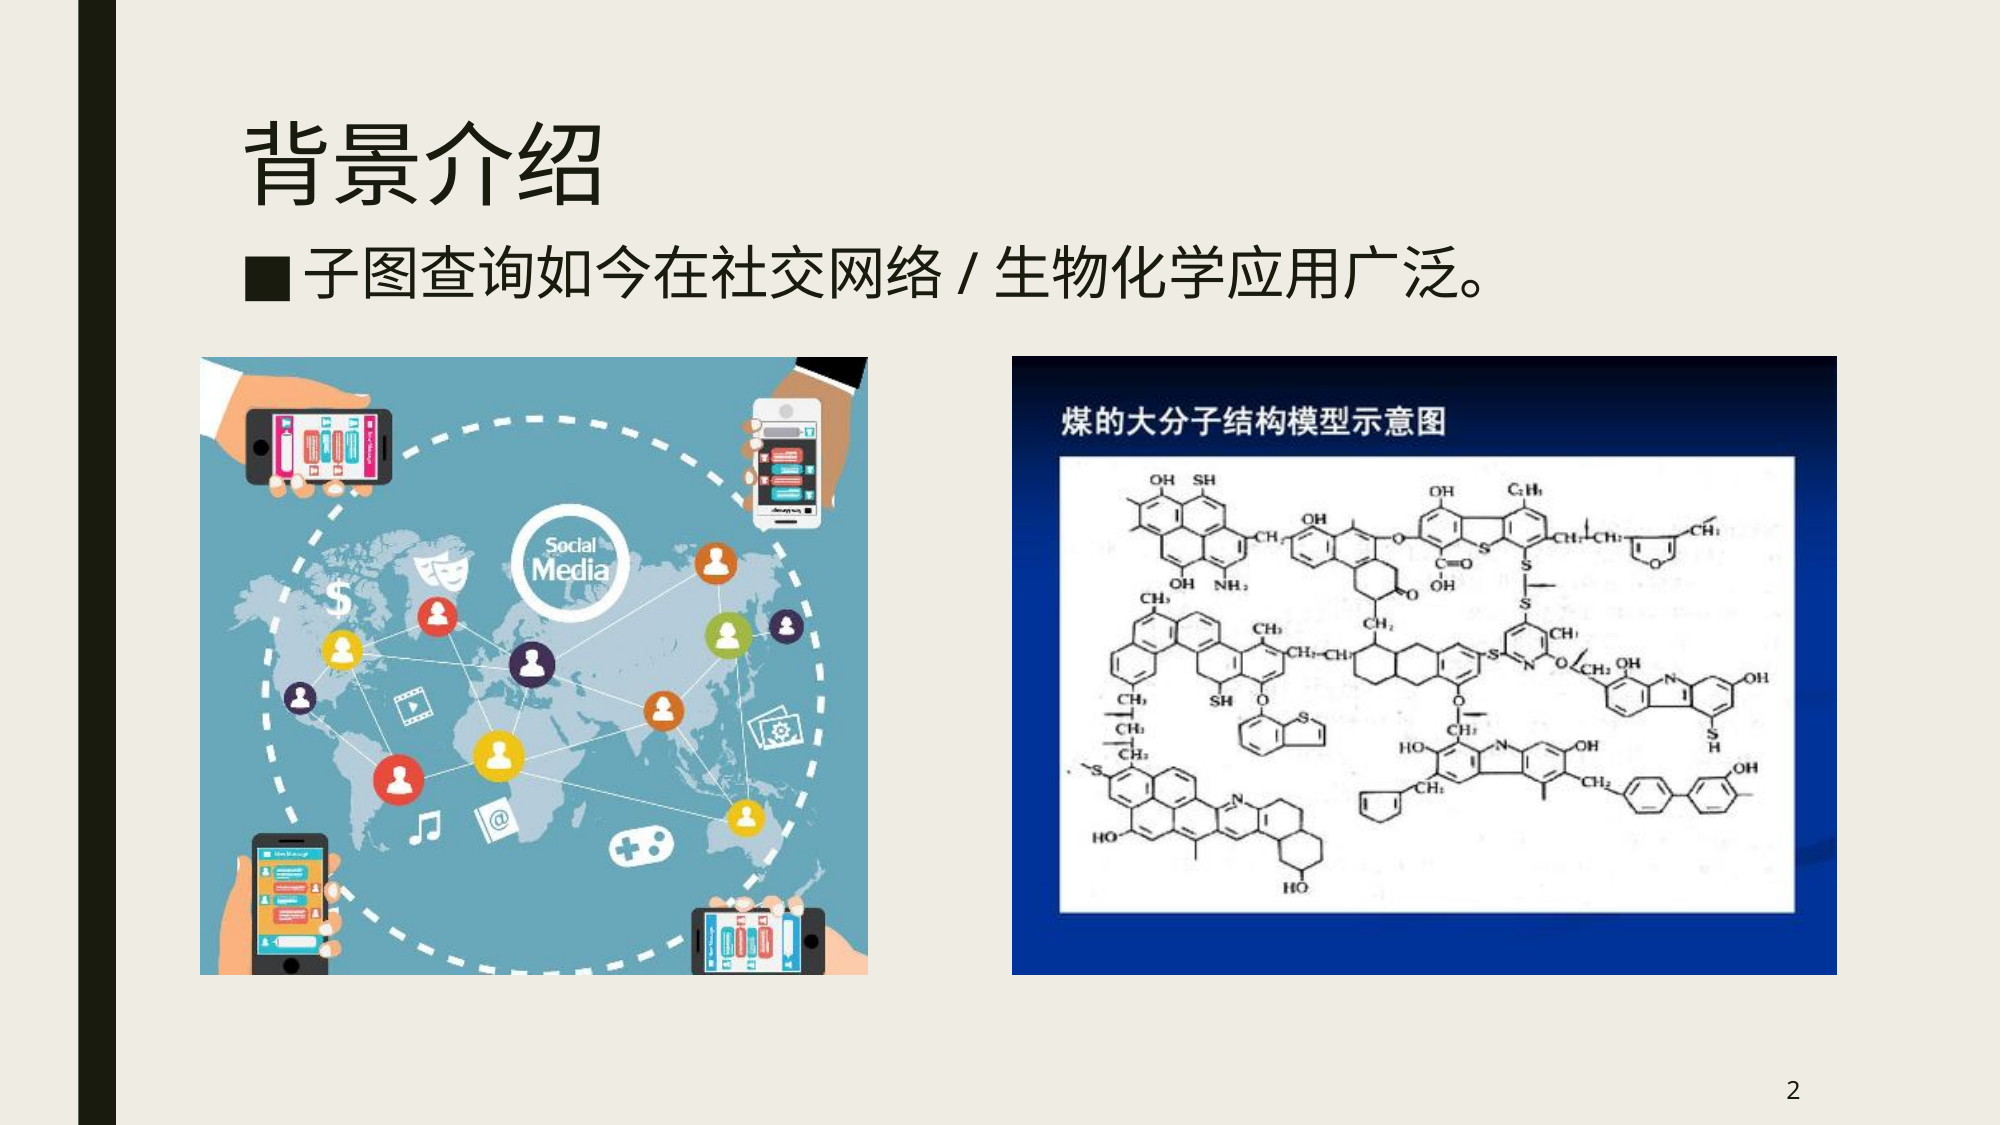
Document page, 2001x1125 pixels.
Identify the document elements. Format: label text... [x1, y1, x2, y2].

title 背景介绍 [225, 112, 1800, 234]
picture [199, 357, 868, 975]
list 子图查询如今在社交网络/生物化学应用广泛。 [225, 234, 1800, 822]
picture [1012, 356, 1837, 975]
slide_number 2 [1553, 1058, 1816, 1125]
